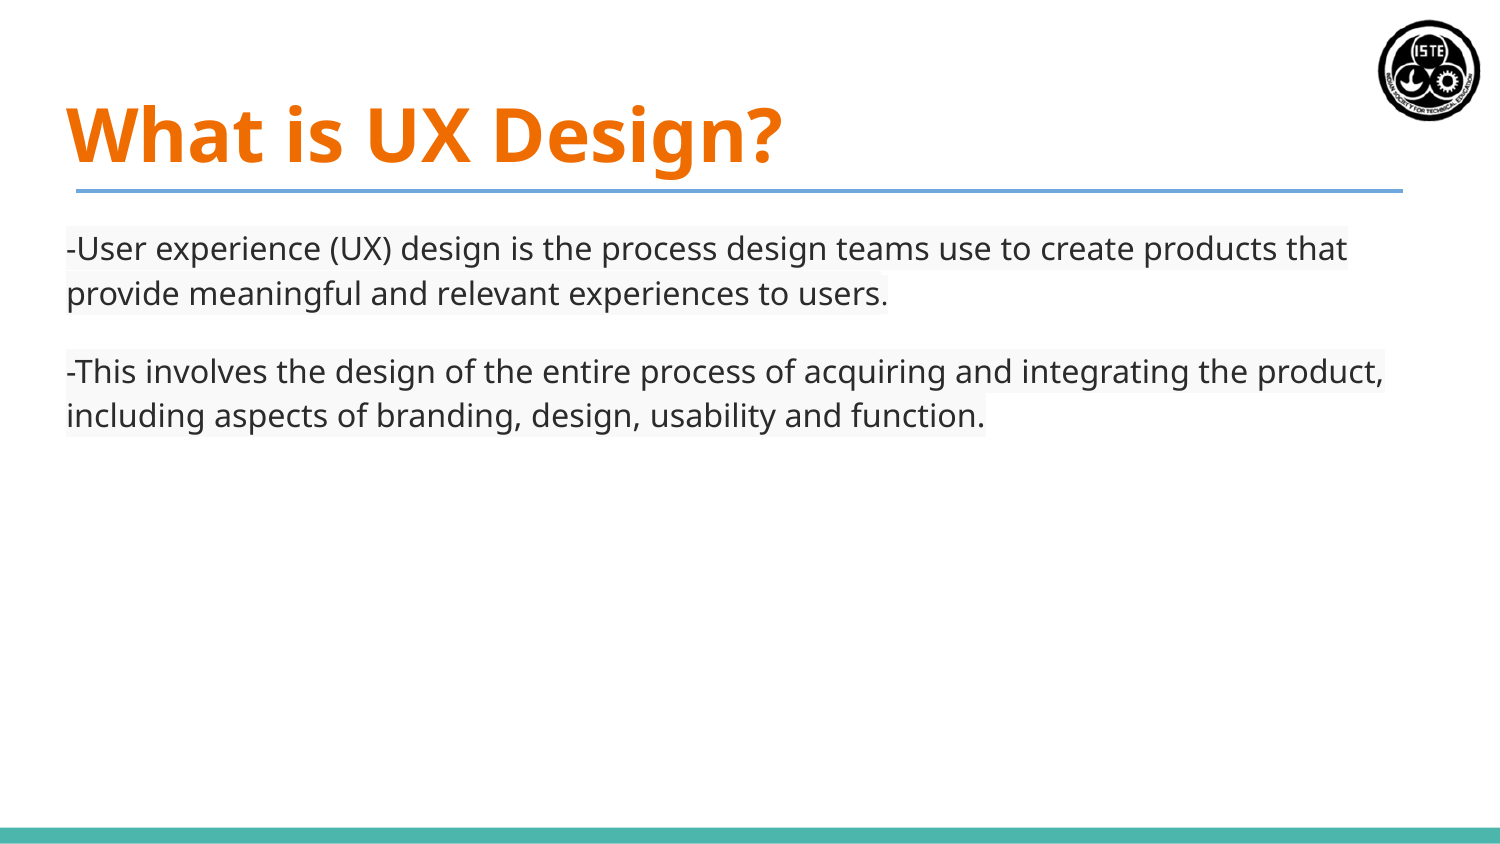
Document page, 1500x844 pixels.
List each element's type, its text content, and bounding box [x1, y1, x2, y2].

picture [1376, 18, 1481, 122]
title What is UX Design? [51, 72, 1449, 189]
list -User experience (UX) design is the process design teams use to create products that provide meaningful and relevant experiences to users. -This involves the design of the entire process of acquiring and integrating the product, including aspects of branding, design, usability and function. [51, 207, 1449, 750]
